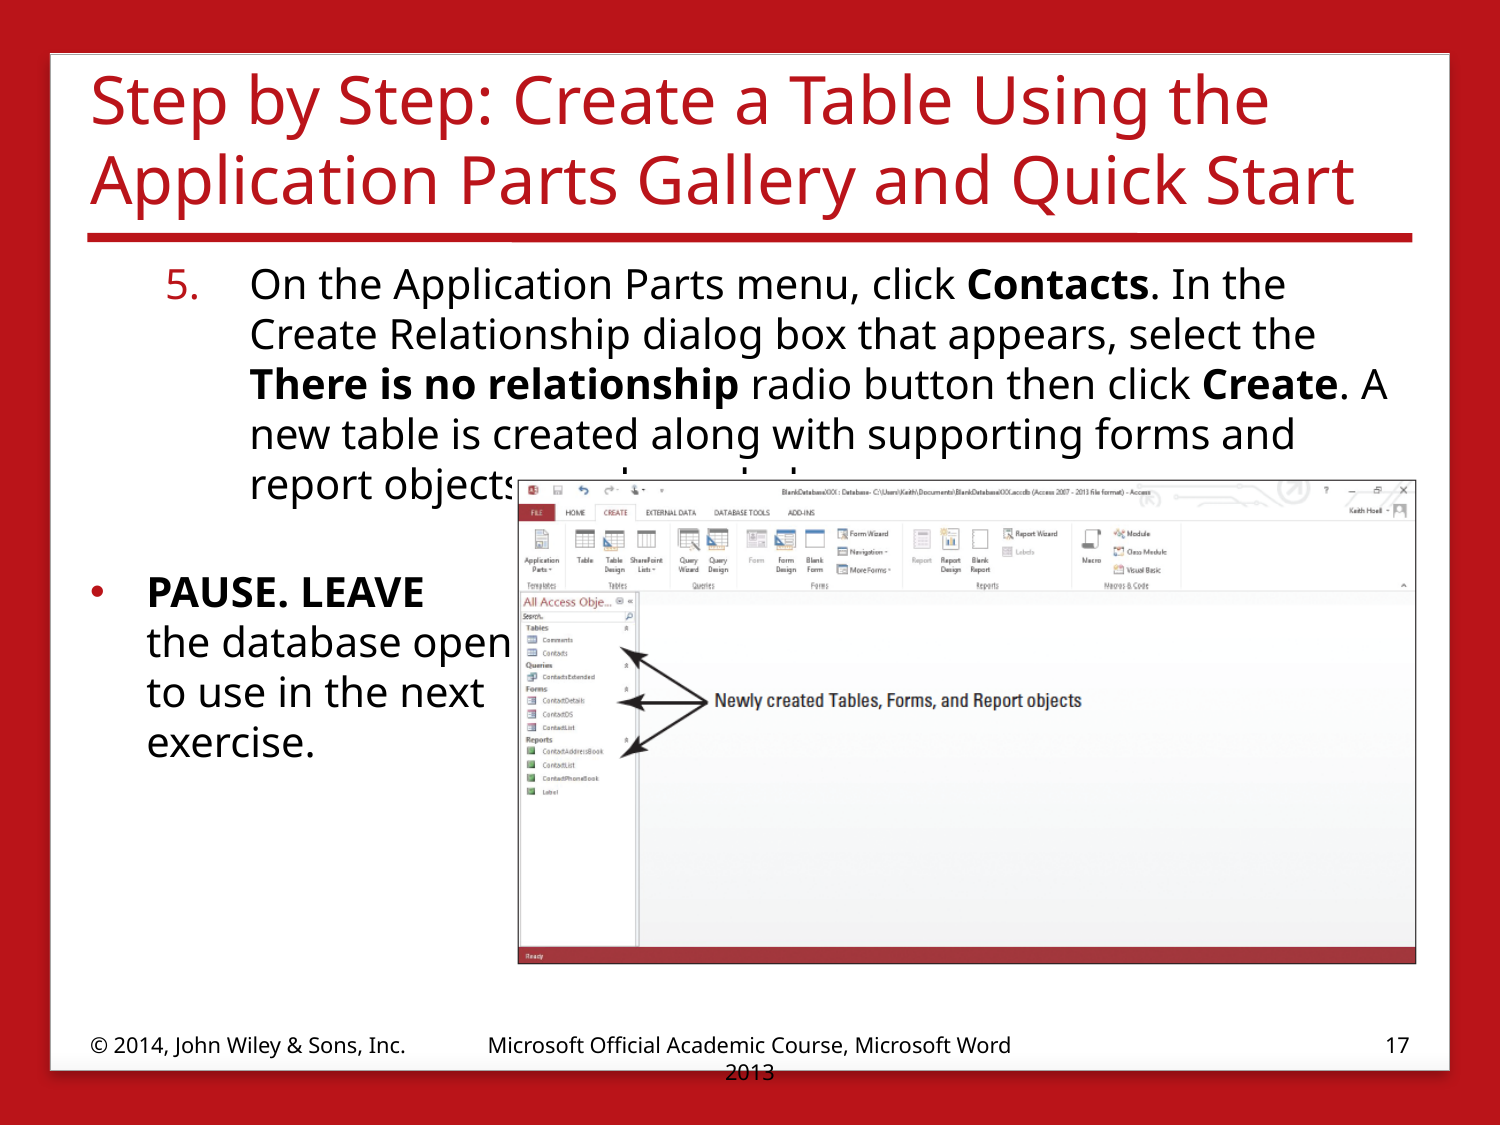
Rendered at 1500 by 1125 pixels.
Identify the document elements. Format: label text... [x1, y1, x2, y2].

title Step by Step: Create a Table Using the Application Parts Gallery and Quick Start [74, 74, 1426, 226]
slide_number © 2014, John Wiley & Sons, Inc. [74, 1024, 426, 1103]
slide_number 17 [1074, 1024, 1426, 1103]
picture [512, 474, 1430, 977]
list On the Application Parts menu, click Contacts. In the Create Relationship dialog box that appears, select the There is no relationship radio button then click Create. A new table is created along with supporting forms and report objects, as shown below. PAUSE. LEAVE the database open to use in the next exercise. [75, 249, 1425, 1063]
footer Microsoft Official Academic Course, Microsoft Word 2013 [449, 1024, 1051, 1103]
